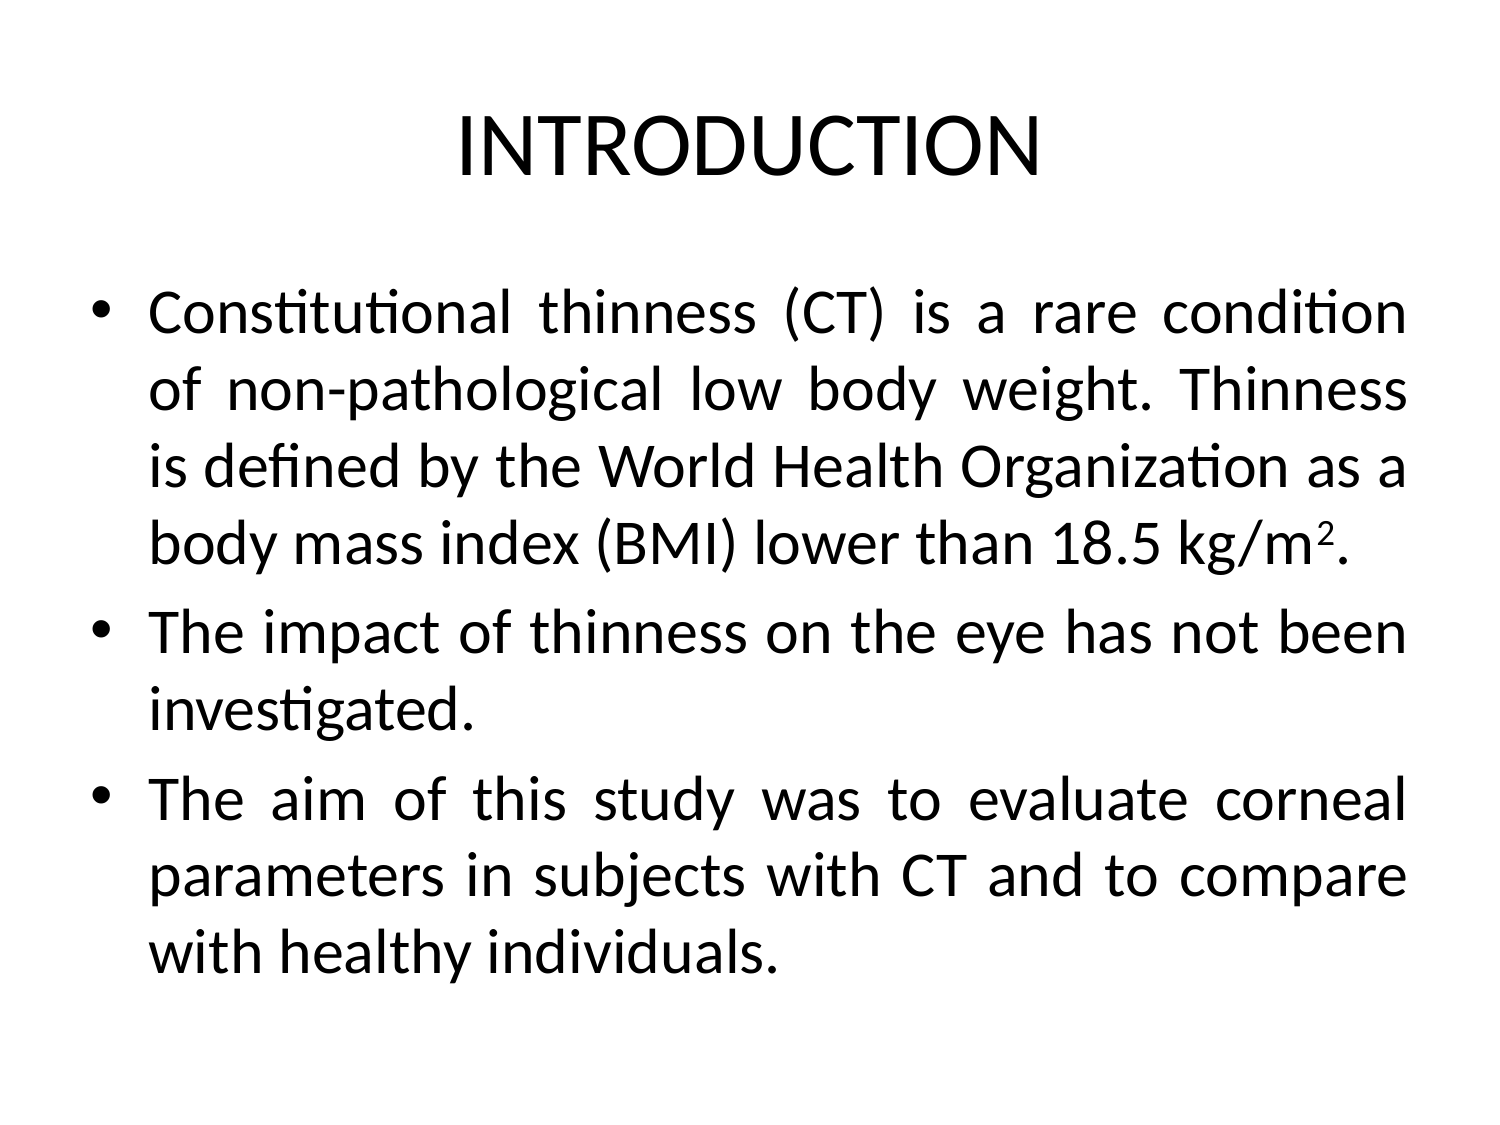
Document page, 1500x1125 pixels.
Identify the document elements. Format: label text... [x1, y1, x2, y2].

title INTRODUCTION [75, 45, 1425, 233]
list Constitutional thinness (CT) is a rare condition of non-pathological low body weight. Thinness is defined by the World Health Organization as a body mass index (BMI) lower than 18.5 kg/m2. The impact of thinness on the eye has not been investigated. The aim of this study was to evaluate corneal parameters in subjects with CT and to compare with healthy individuals. [75, 262, 1425, 1005]
